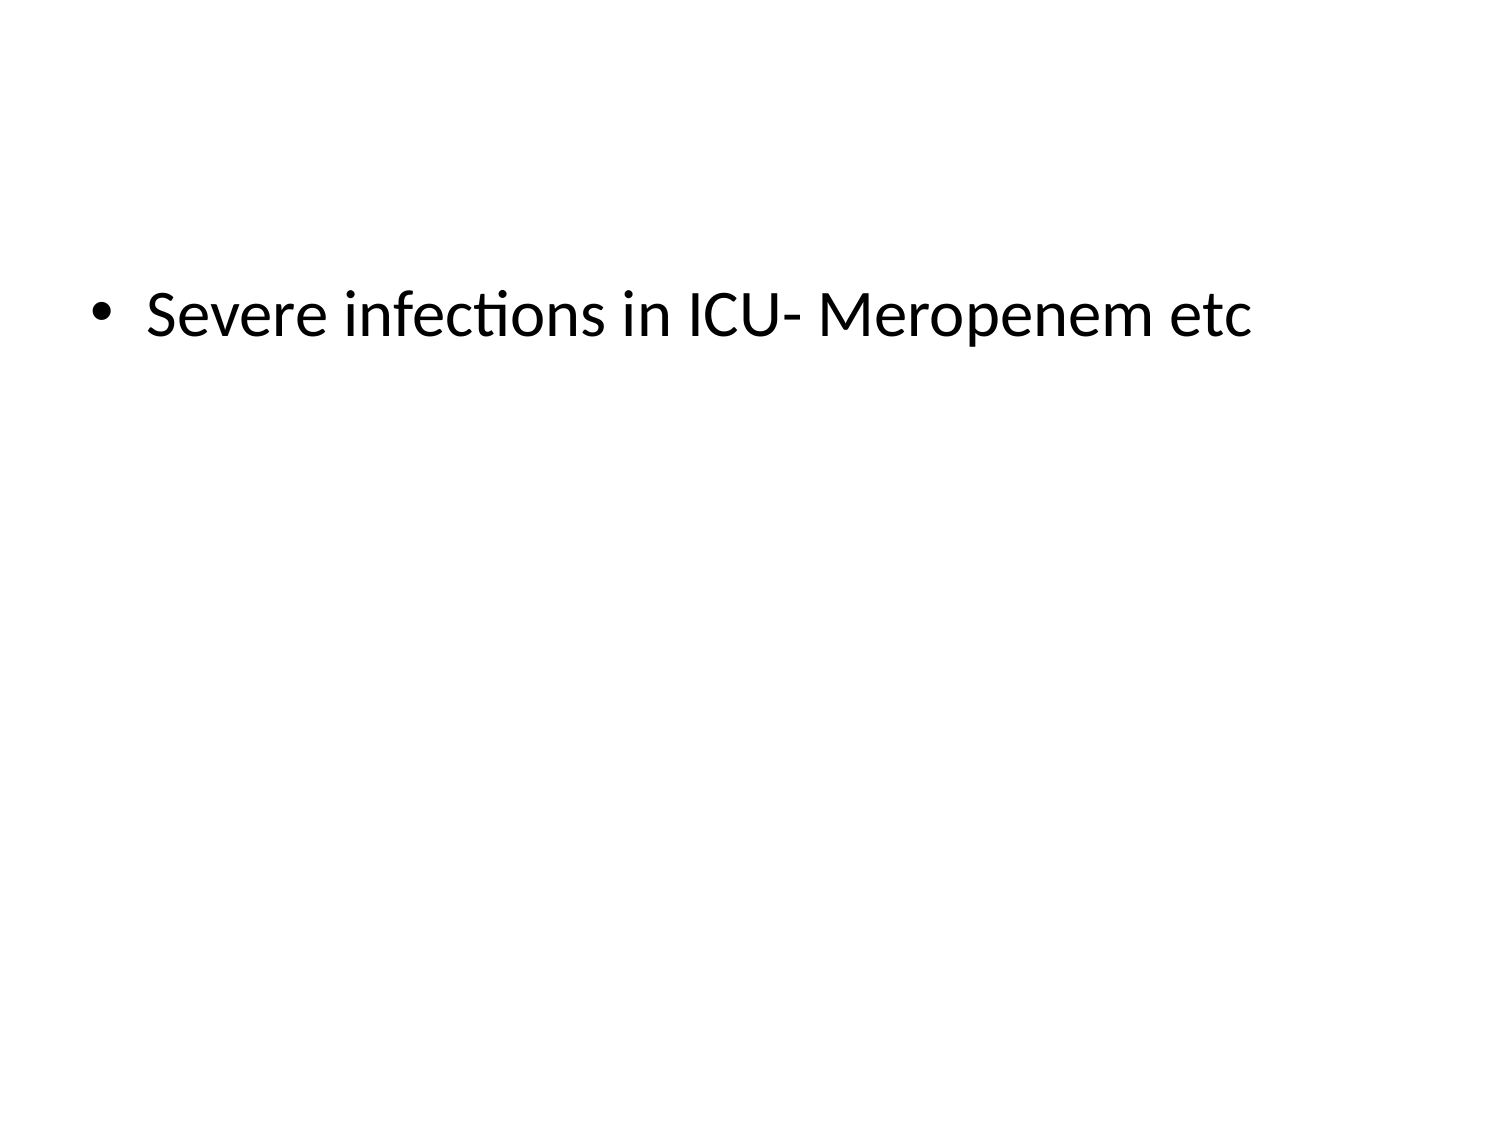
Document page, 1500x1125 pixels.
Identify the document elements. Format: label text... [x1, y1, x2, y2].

list Severe infections in ICU- Meropenem etc [75, 262, 1425, 1005]
